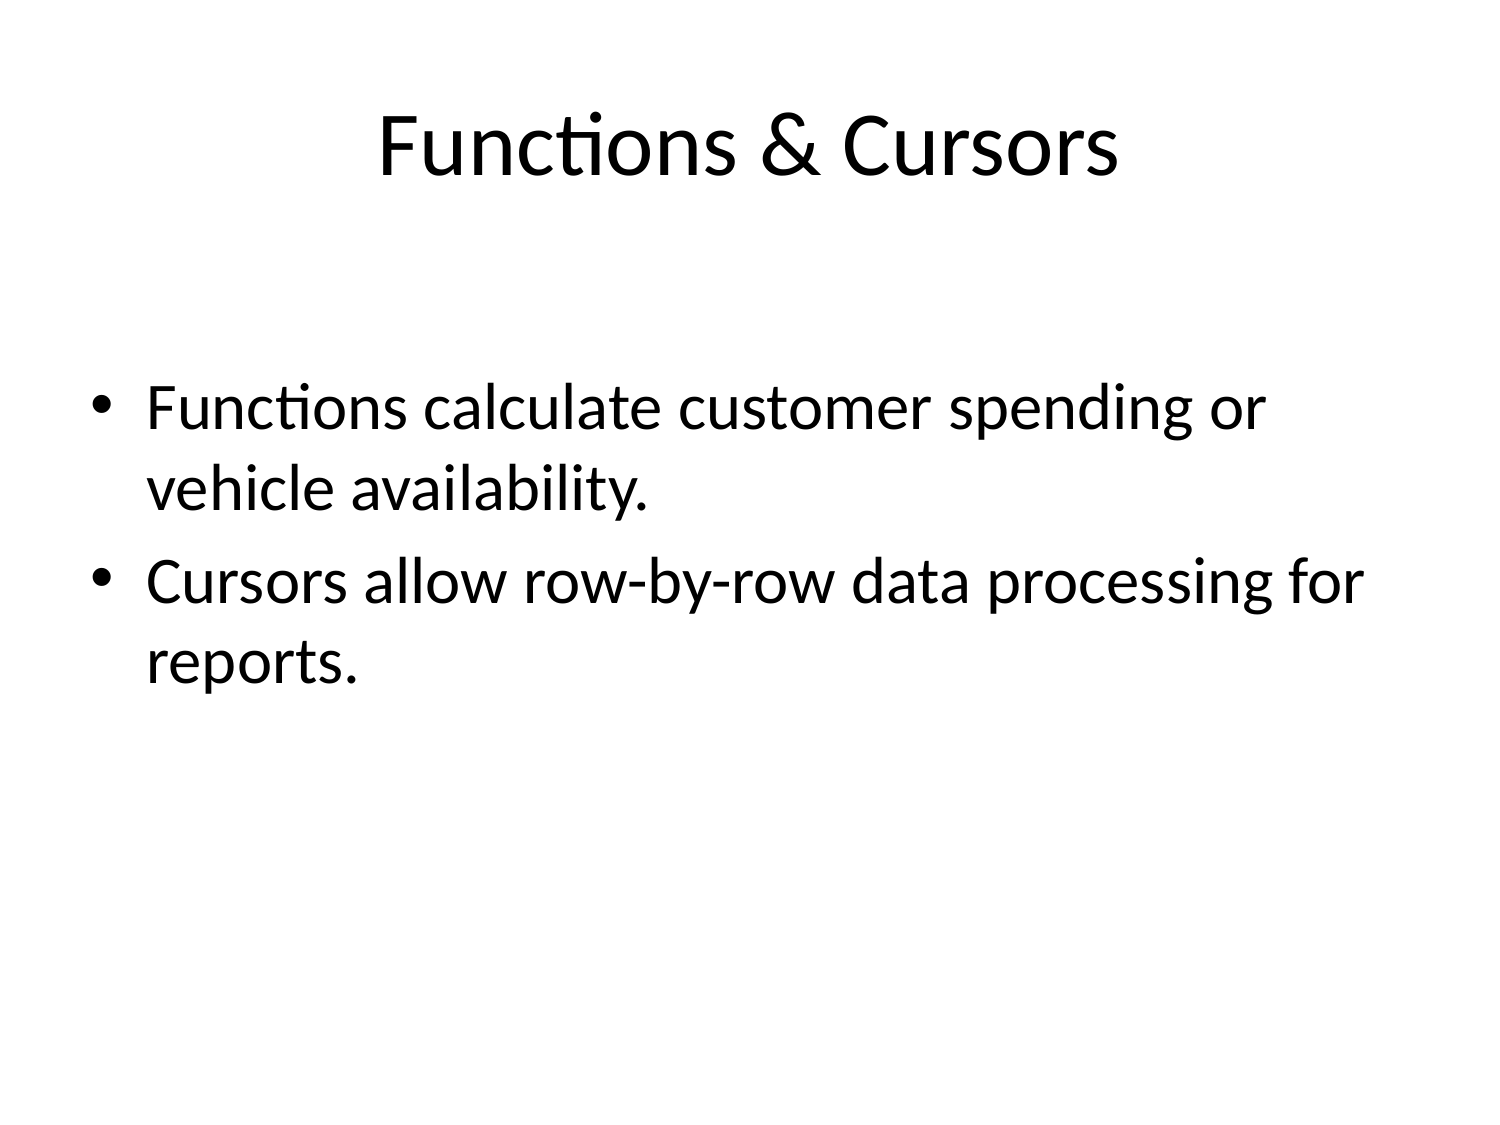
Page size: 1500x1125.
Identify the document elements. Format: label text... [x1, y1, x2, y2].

list Functions calculate customer spending or vehicle availability. Cursors allow row-by-row data processing for reports. [75, 262, 1425, 1005]
title Functions & Cursors [75, 45, 1425, 233]
